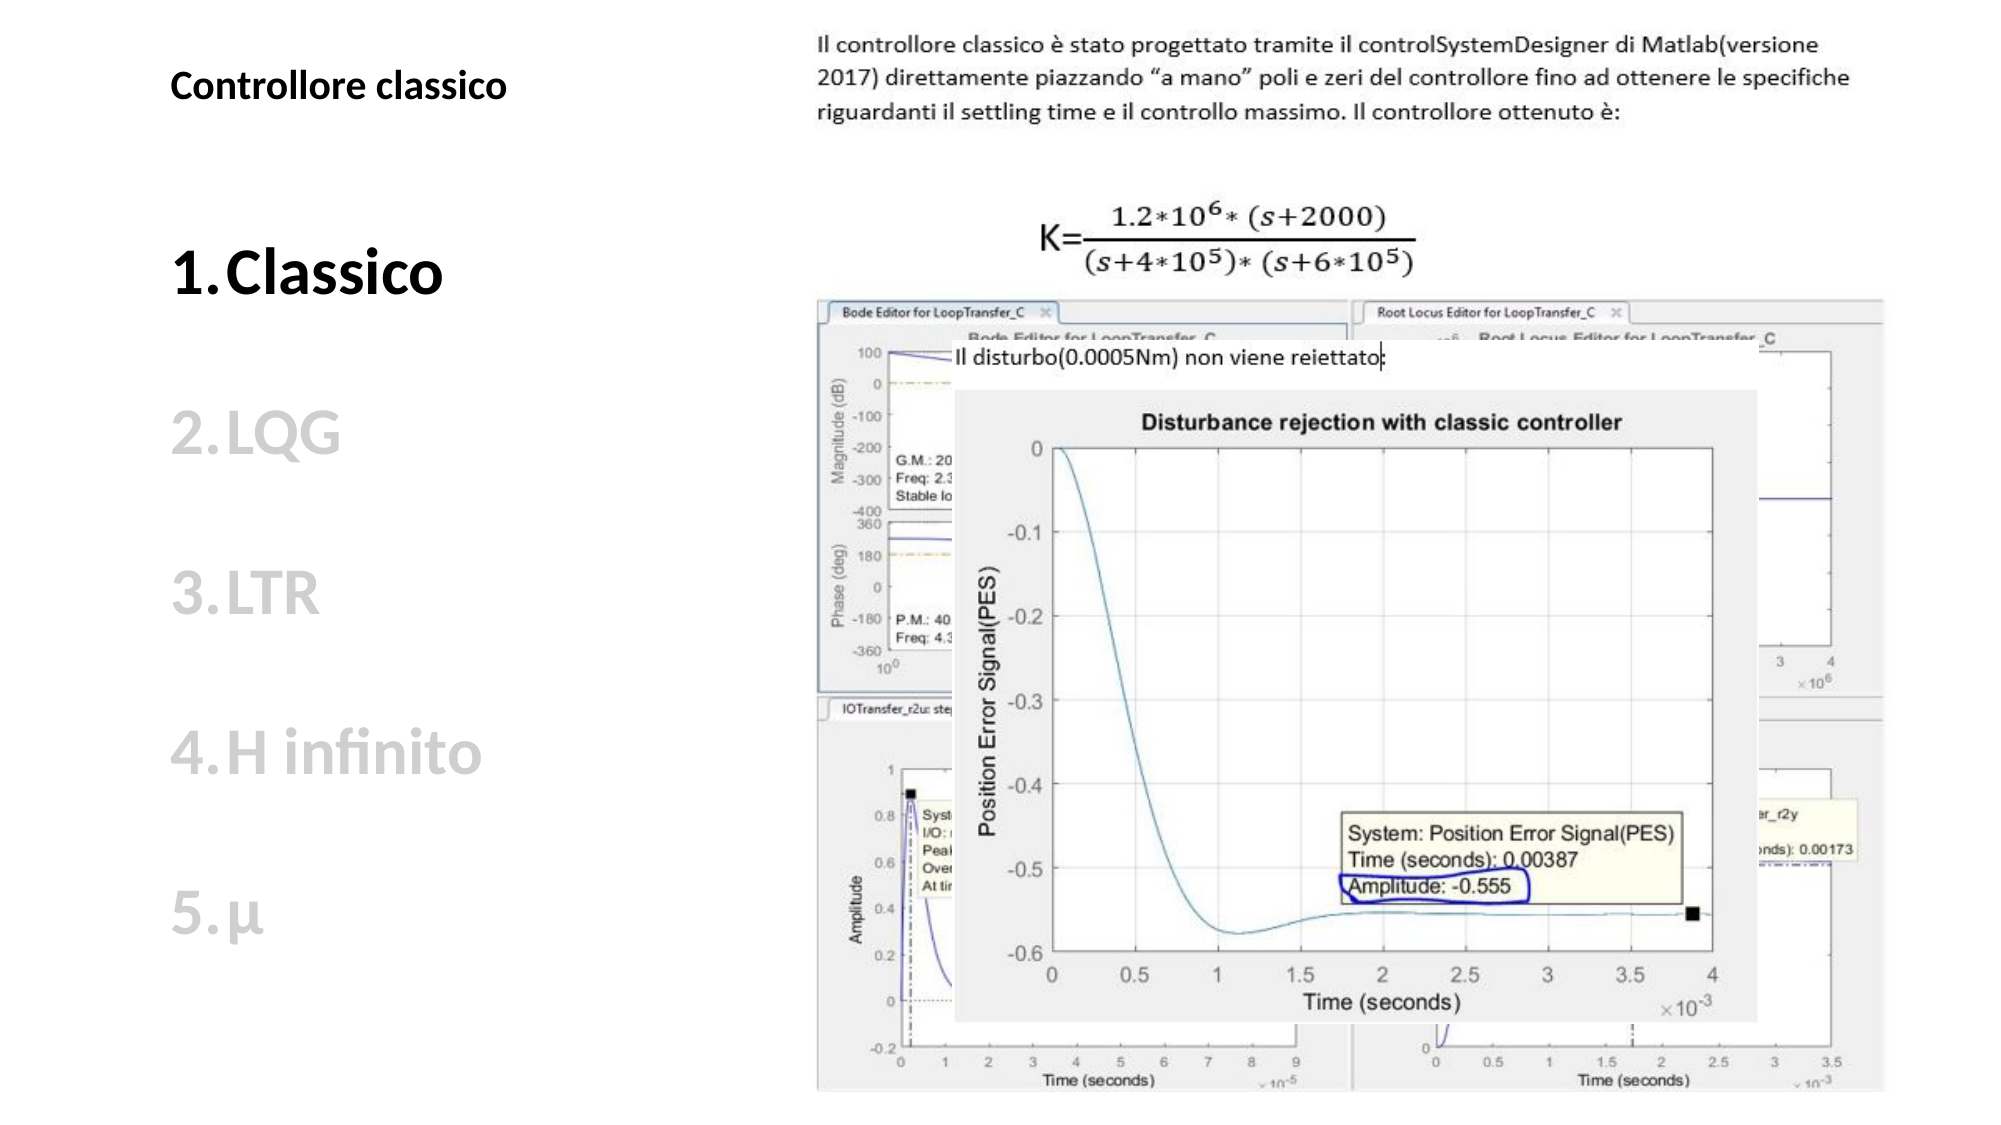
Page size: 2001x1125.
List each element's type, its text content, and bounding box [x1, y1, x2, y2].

text_box Classico LQG LTR H infinito μ [155, 220, 814, 955]
picture [814, 29, 1897, 1100]
text_box Controllore classico [155, 50, 814, 116]
